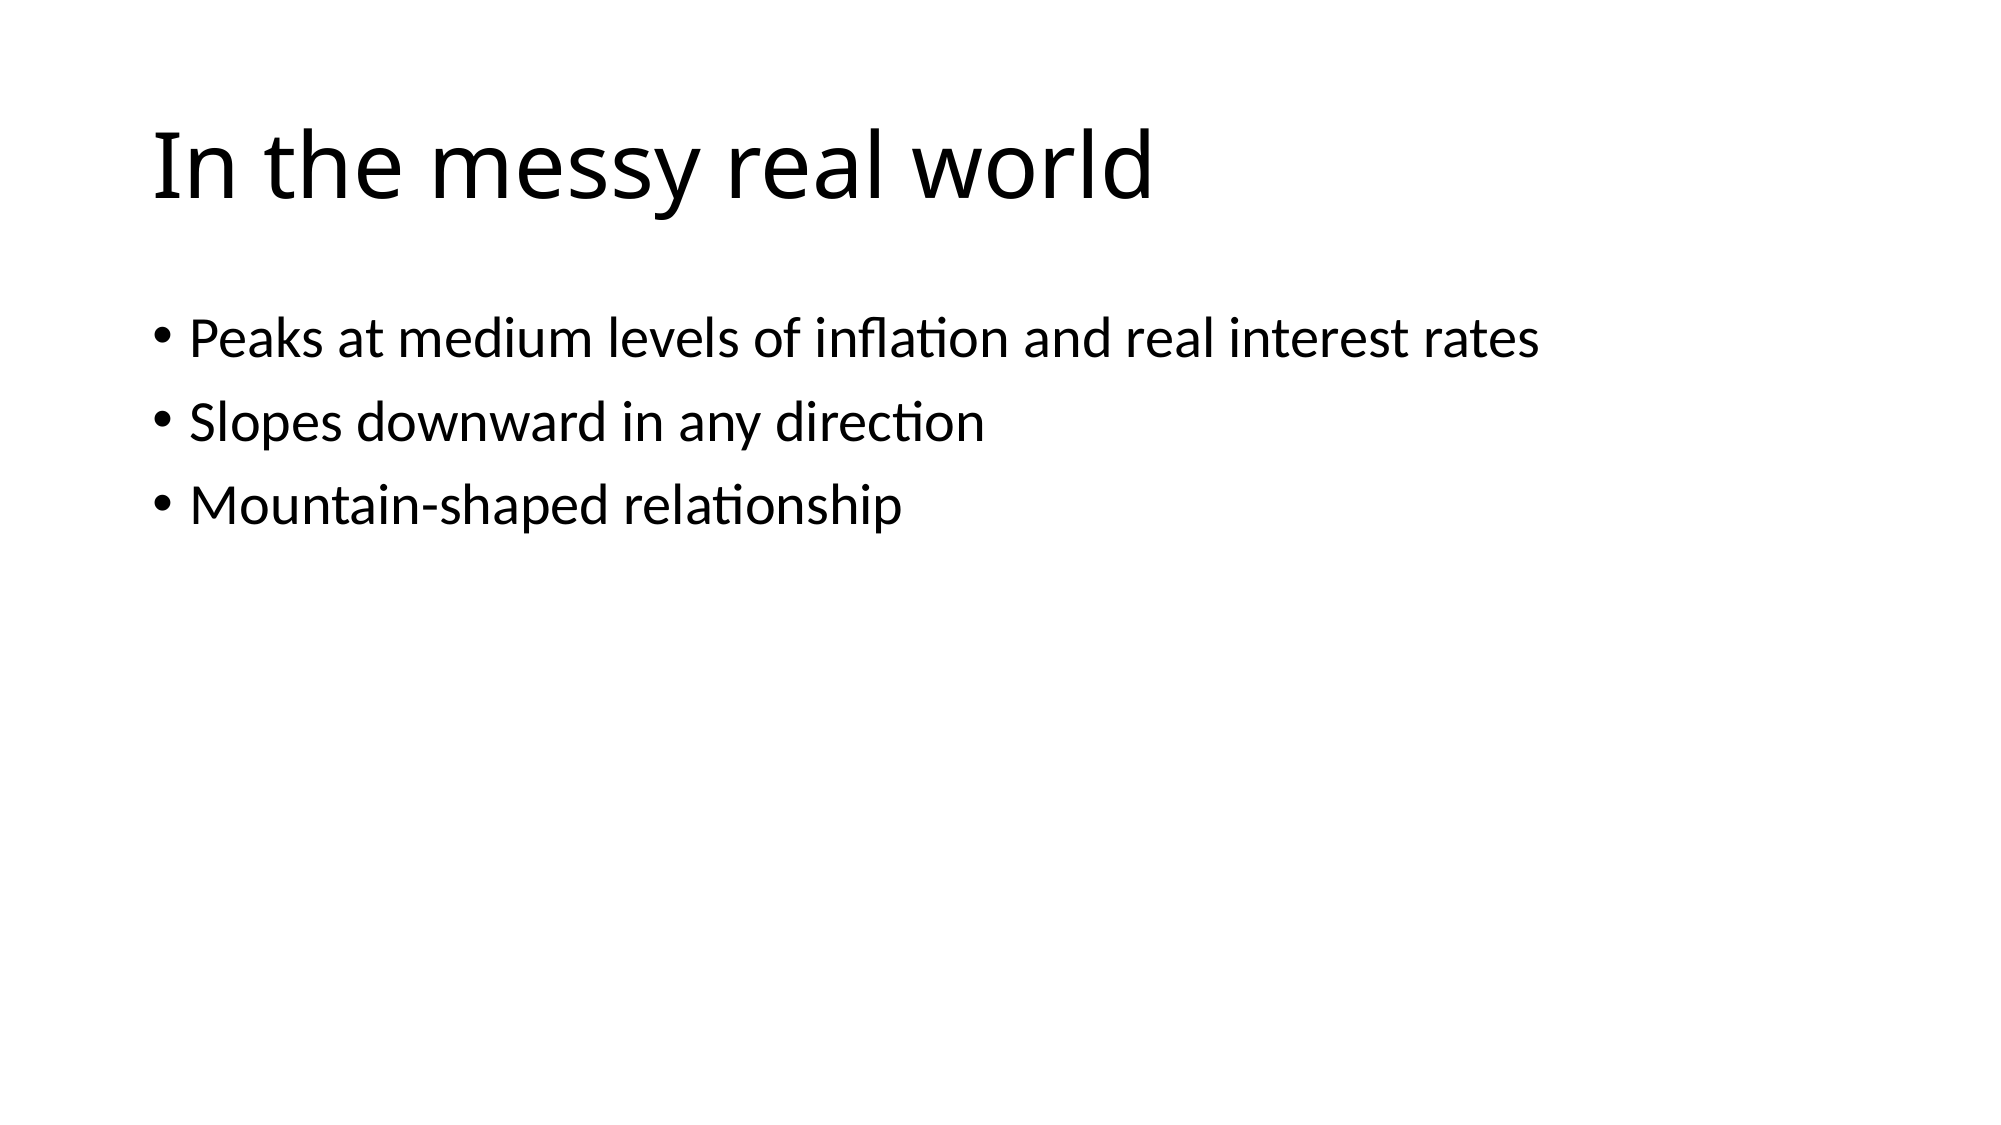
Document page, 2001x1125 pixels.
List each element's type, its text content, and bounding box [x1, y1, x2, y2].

title In the messy real world [137, 59, 1863, 278]
list Peaks at medium levels of inflation and real interest rates Slopes downward in any direction Mountain-shaped relationship [137, 299, 1863, 1014]
